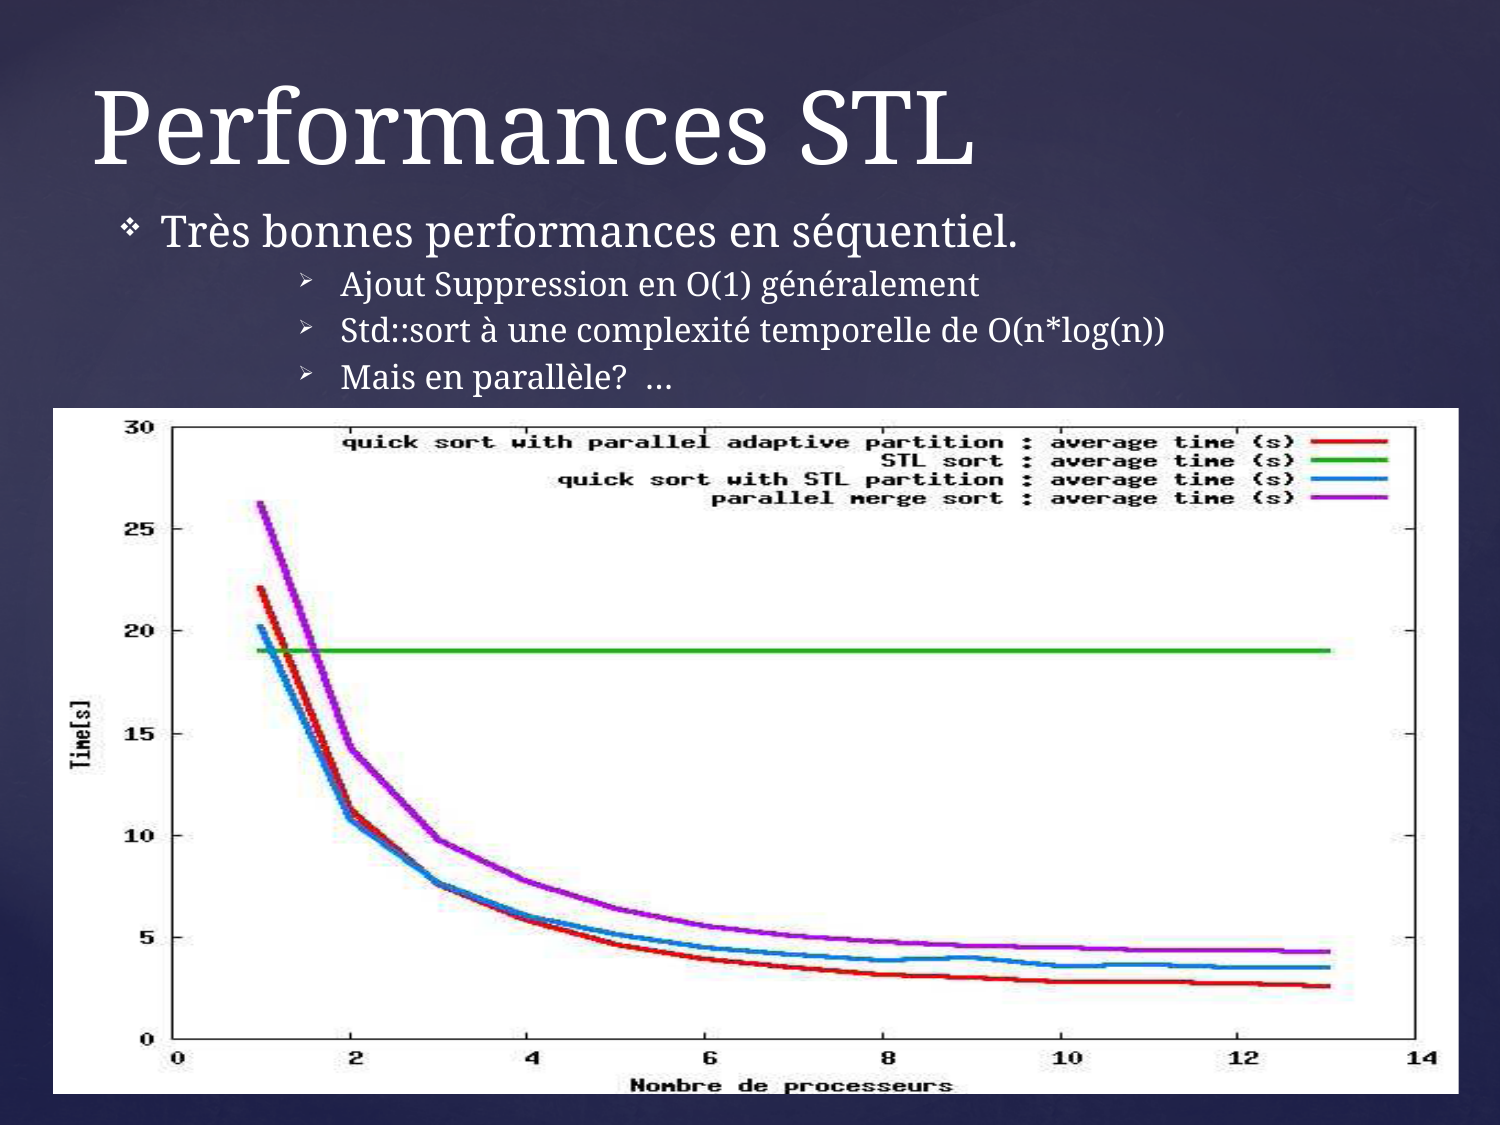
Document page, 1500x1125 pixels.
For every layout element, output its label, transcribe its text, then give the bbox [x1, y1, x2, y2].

title Performances STL [76, 42, 1315, 193]
list Très bonnes performances en séquentiel. Ajout Suppression en O(1) généralement Std::sort à une complexité temporelle de O(n*log(n)) Mais en parallèle? … [100, 196, 1459, 405]
picture [52, 408, 1460, 1095]
